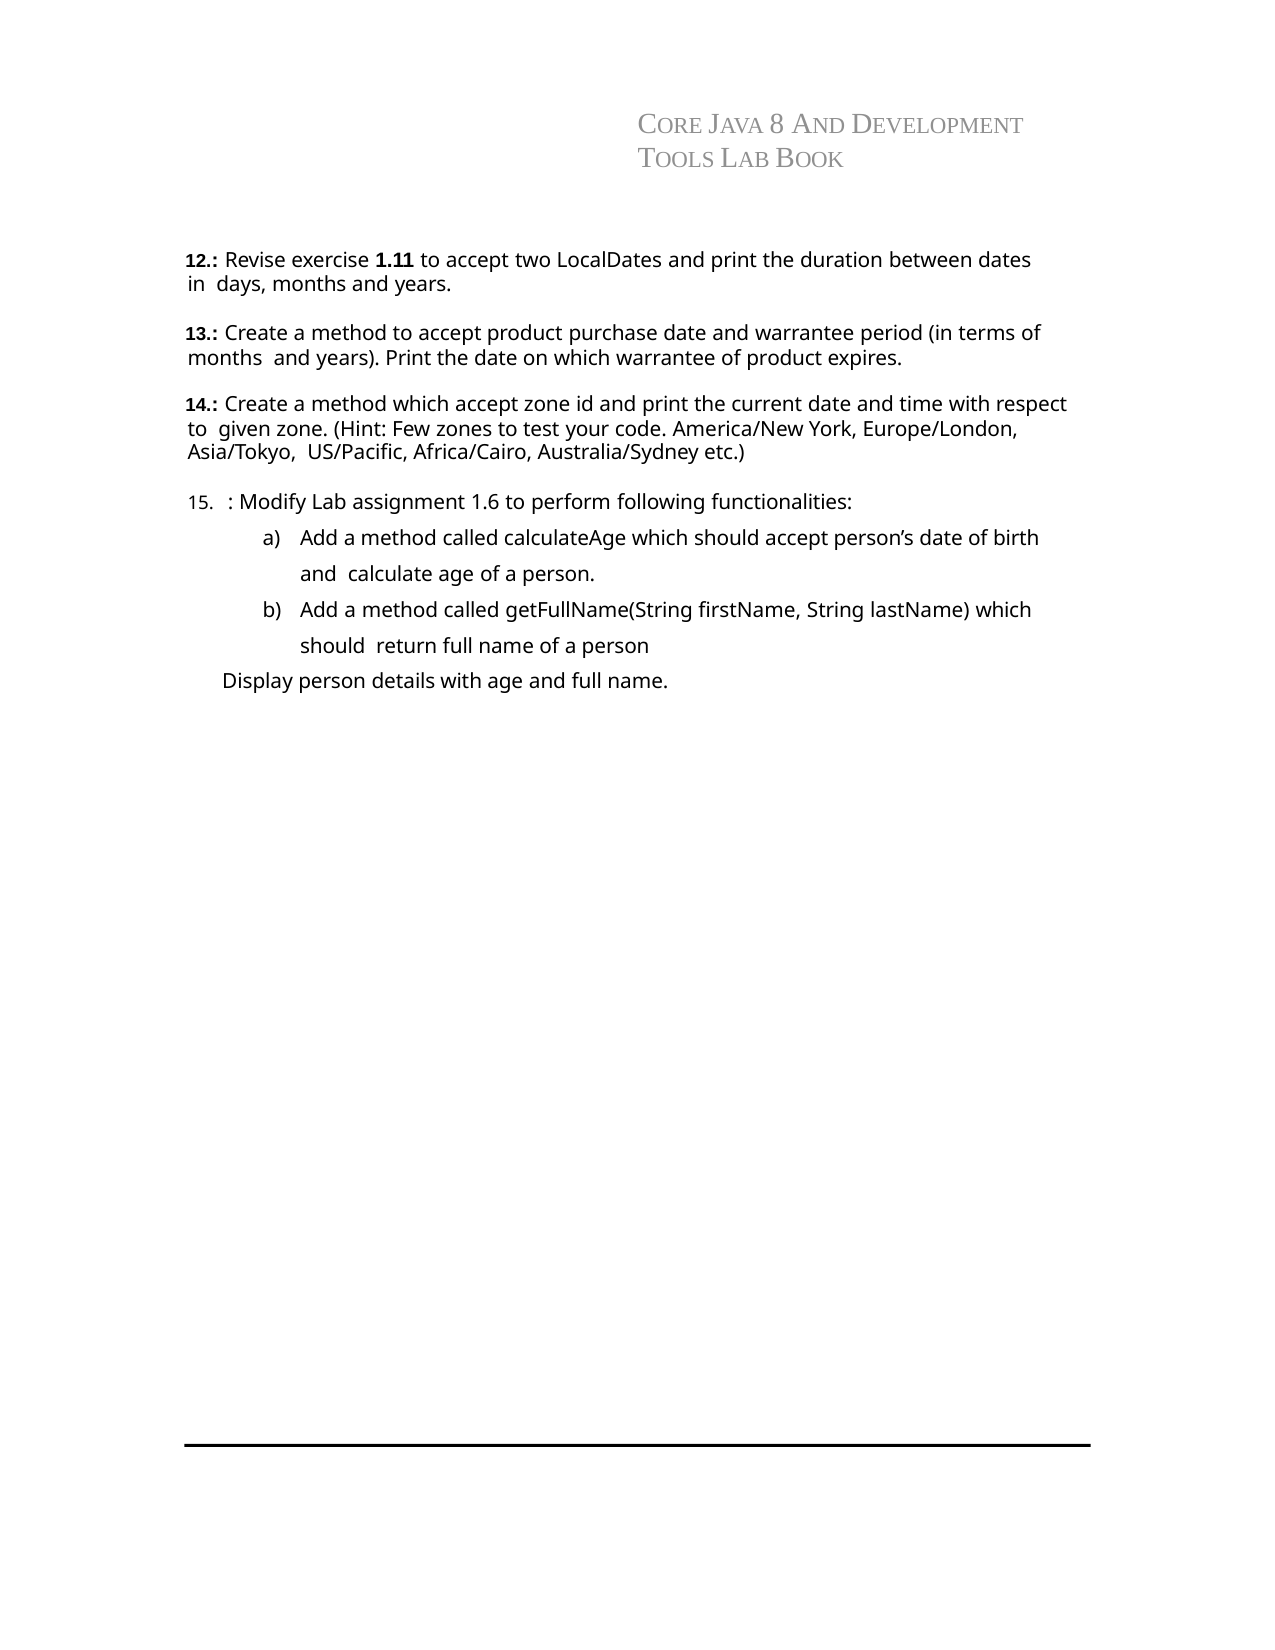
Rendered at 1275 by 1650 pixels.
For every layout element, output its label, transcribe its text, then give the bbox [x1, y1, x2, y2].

text_box : Revise exercise 1.11 to accept two LocalDates and print the duration between dates in days, months and years. : Create a method to accept product purchase date and warrantee period (in terms of months and years). Print the date on which warrantee of product expires. : Create a method which accept zone id and print the current date and time with respect to given zone. (Hint: Few zones to test your code. America/New York, Europe/London, Asia/Tokyo, US/Pacific, Africa/Cairo, Australia/Sydney etc.) : Modify Lab assignment 1.6 to perform following functionalities: Add a method called calculateAge which should accept person’s date of birth and calculate age of a person. Add a method called getFullName(String firstName, String lastName) which should return full name of a person Display person details with age and full name. [185, 244, 1088, 694]
text_box CORE JAVA 8 AND DEVELOPMENT TOOLS LAB BOOK [635, 101, 1032, 173]
text_box [184, 1443, 1091, 1447]
